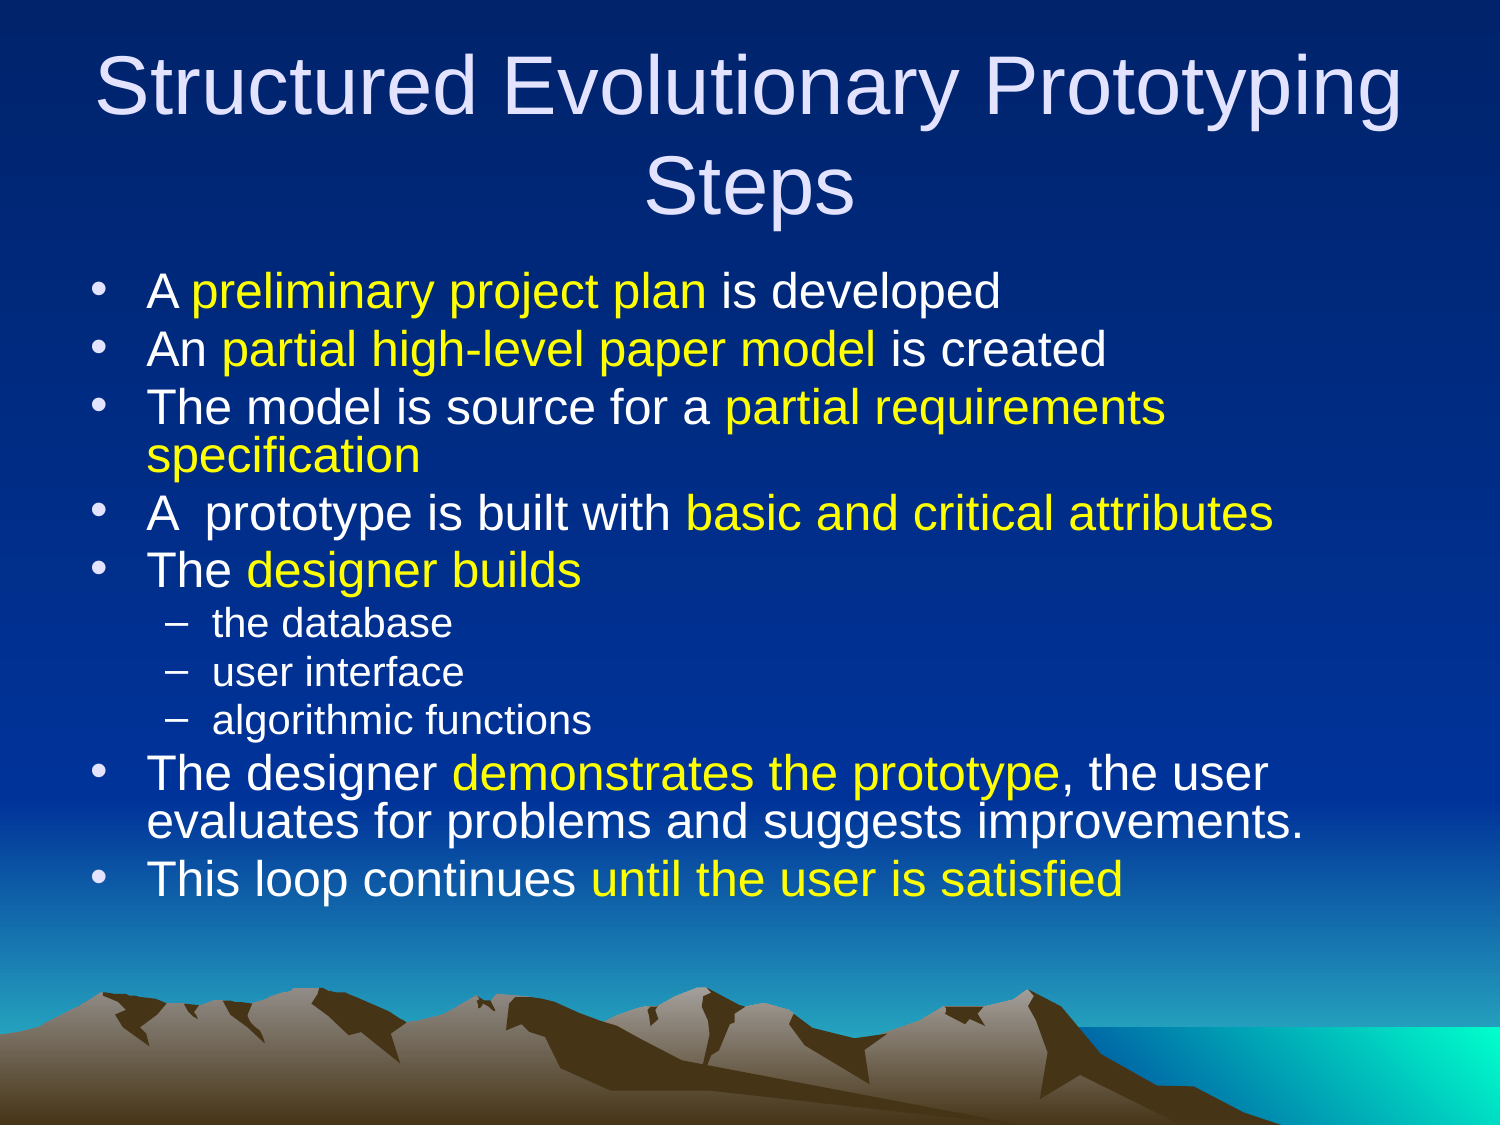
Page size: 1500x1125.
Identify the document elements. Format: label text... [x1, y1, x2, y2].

title Structured Evolutionary Prototyping Steps [75, 37, 1425, 225]
list A preliminary project plan is developed An partial high-level paper model is created The model is source for a partial requirements specification A prototype is built with basic and critical attributes The designer builds the database user interface algorithmic functions The designer demonstrates the prototype, the user evaluates for problems and suggests improvements. This loop continues until the user is satisfied [75, 262, 1425, 1000]
